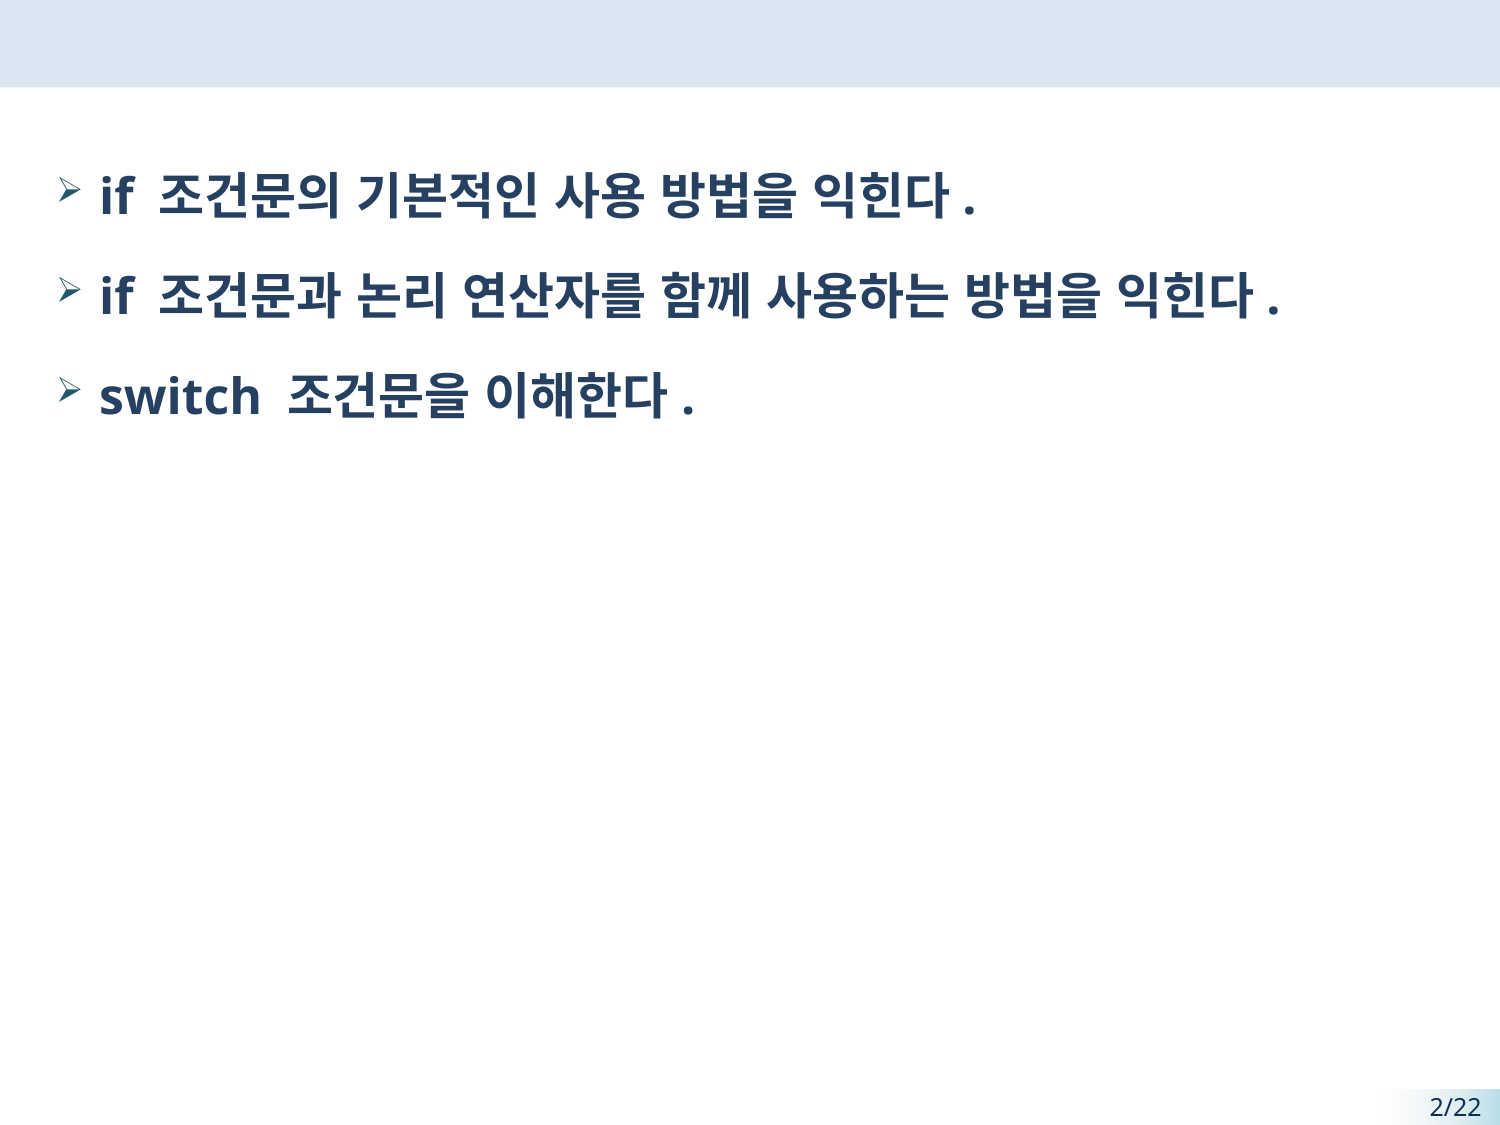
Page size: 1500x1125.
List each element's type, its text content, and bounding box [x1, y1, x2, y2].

list if 조건문의 기본적인 사용 방법을 익힌다. if 조건문과 논리 연산자를 함께 사용하는 방법을 익힌다. switch 조건문을 이해한다. [10, 126, 1481, 1057]
